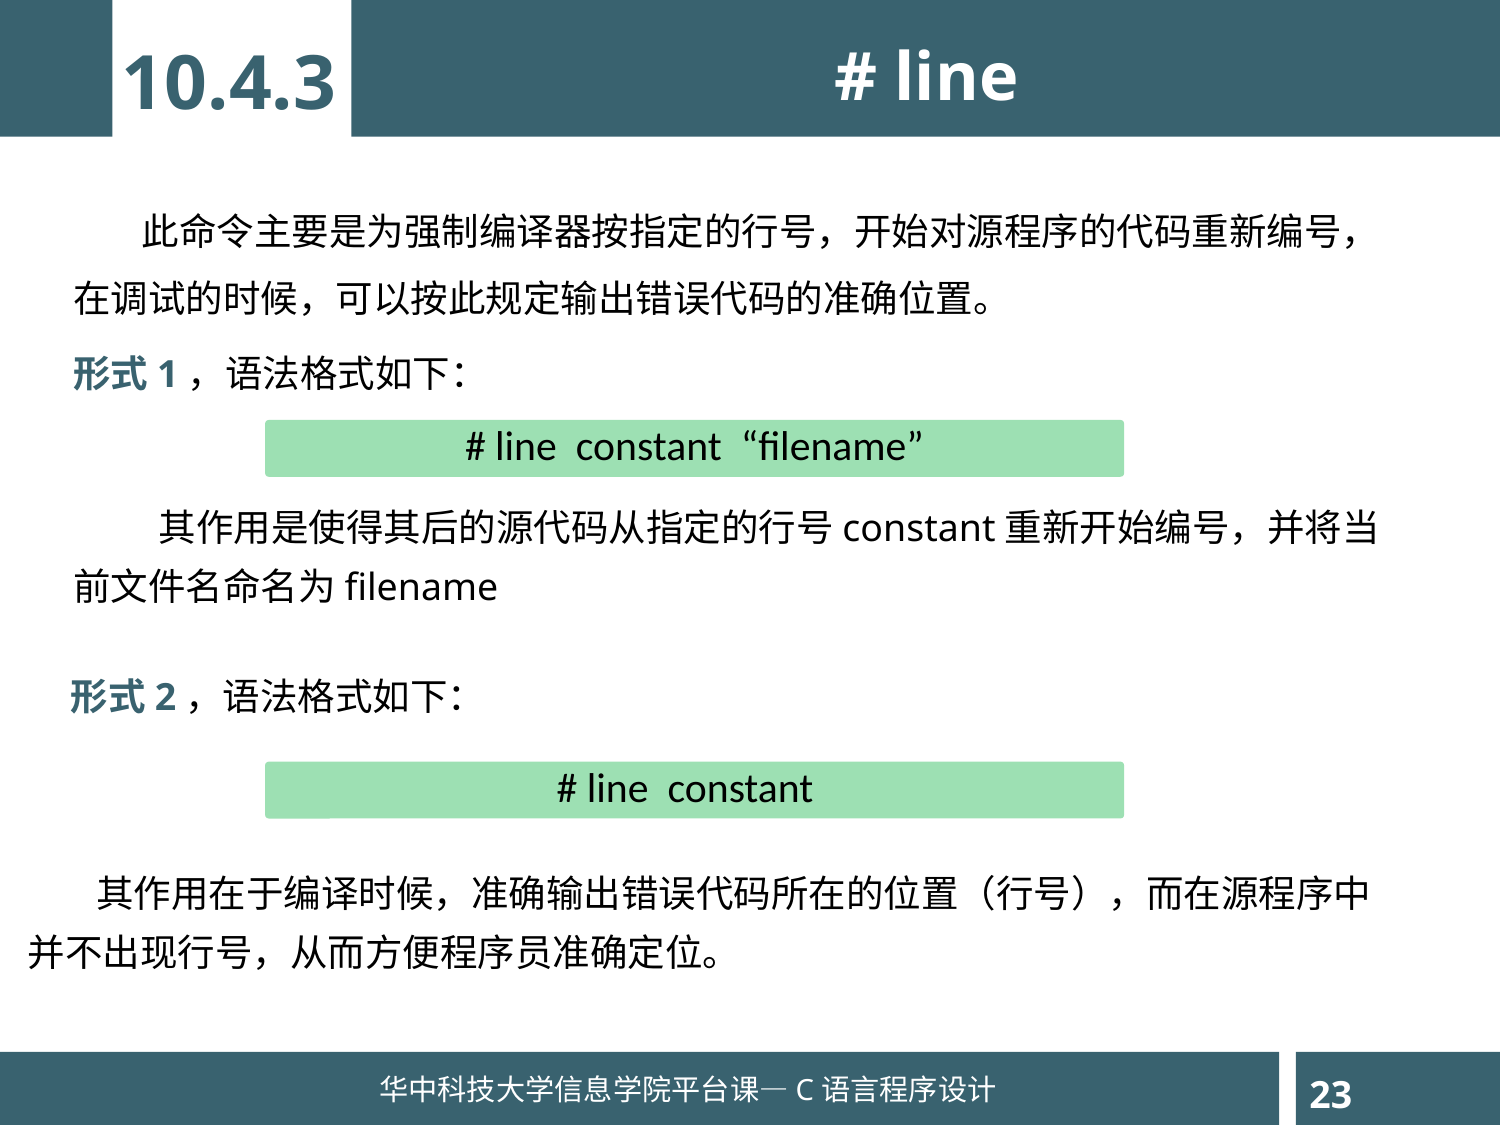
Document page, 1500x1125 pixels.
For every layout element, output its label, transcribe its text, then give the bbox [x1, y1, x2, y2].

text_box 此命令主要是为强制编译器按指定的行号，开始对源程序的代码重新编号，在调试的时候，可以按此规定输出错误代码的准确位置。 形式1，语法格式如下： 其作用是使得其后的源代码从指定的行号constant重新开始编号，并将当前文件名命名为filename [58, 177, 1410, 640]
text_box 形式2，语法格式如下： 其作用在于编译时候，准确输出错误代码所在的位置（行号），而在源程序中并不出现行号，从而方便程序员准确定位。 [12, 651, 1410, 937]
text_box # line [443, 26, 1410, 122]
text_box 10.4.3 [106, 26, 352, 132]
text_box # line constant “filename” [265, 419, 1125, 477]
text_box # line constant [265, 761, 1125, 819]
